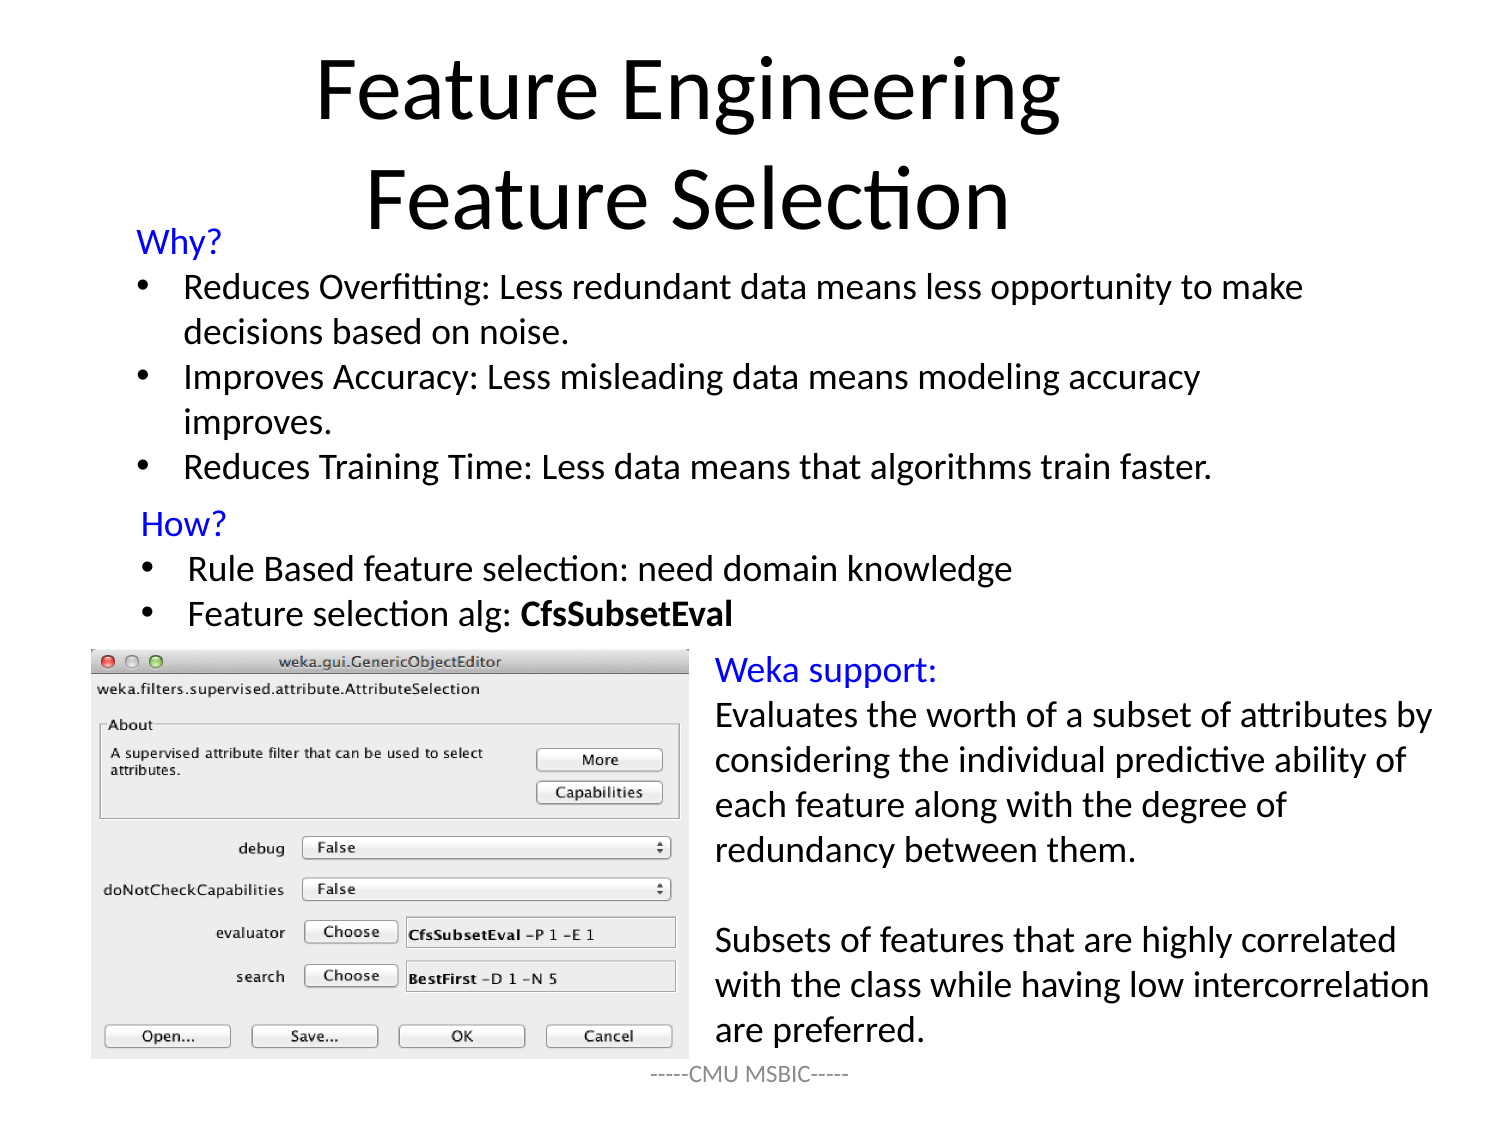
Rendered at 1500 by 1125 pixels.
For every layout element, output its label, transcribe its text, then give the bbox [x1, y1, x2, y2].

text_box Weka support: Evaluates the worth of a subset of attributes by considering the individual predictive ability of each feature along with the degree of redundancy between them. Subsets of features that are highly correlated with the class while having low intercorrelation are preferred. [700, 638, 1451, 1058]
text_box How? Rule Based feature selection: need domain knowledge Feature selection alg: CfsSubsetEval [126, 495, 1029, 641]
title Feature Engineering Feature Selection [51, 17, 1327, 259]
picture [91, 649, 689, 1059]
text_box Why? Reduces Overfitting: Less redundant data means less opportunity to make decisions based on noise. Improves Accuracy: Less misleading data means modeling accuracy improves. Reduces Training Time: Less data means that algorithms train faster. [121, 209, 1358, 495]
footer -----CMU MSBIC----- [512, 1042, 988, 1103]
